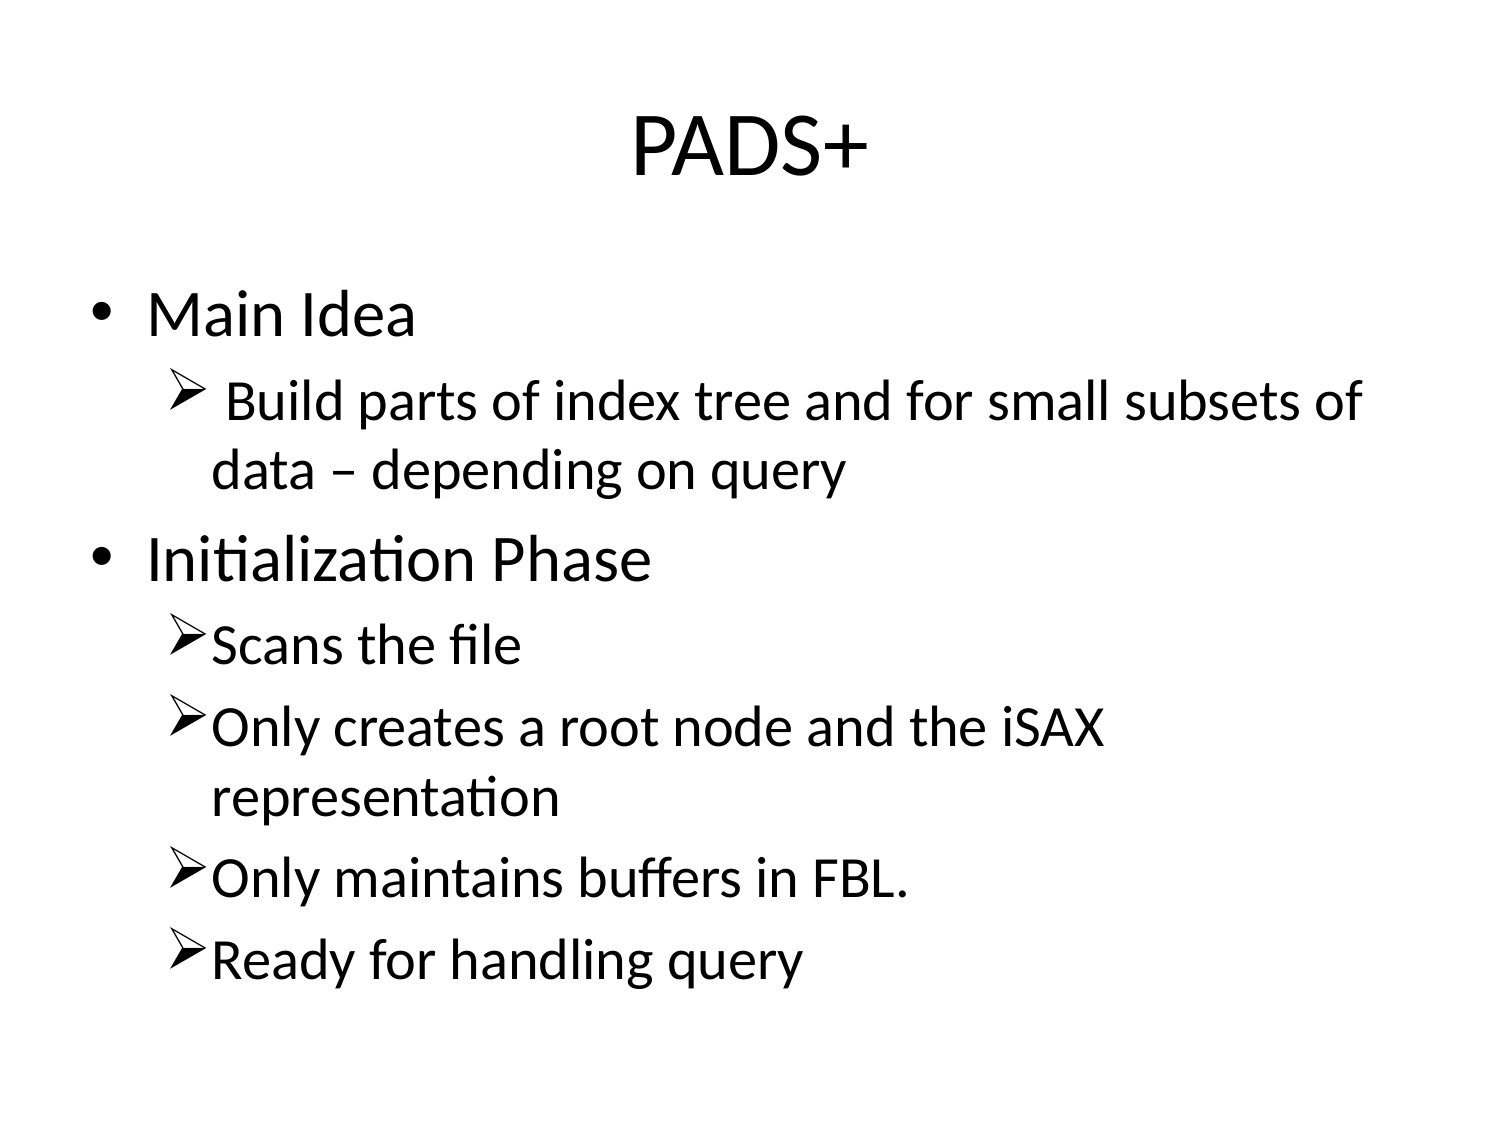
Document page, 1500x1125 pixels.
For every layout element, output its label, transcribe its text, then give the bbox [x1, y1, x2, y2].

list Main Idea Build parts of index tree and for small subsets of data – depending on query Initialization Phase Scans the file Only creates a root node and the iSAX representation Only maintains buffers in FBL. Ready for handling query [75, 262, 1425, 1005]
title PADS+ [75, 45, 1425, 233]
